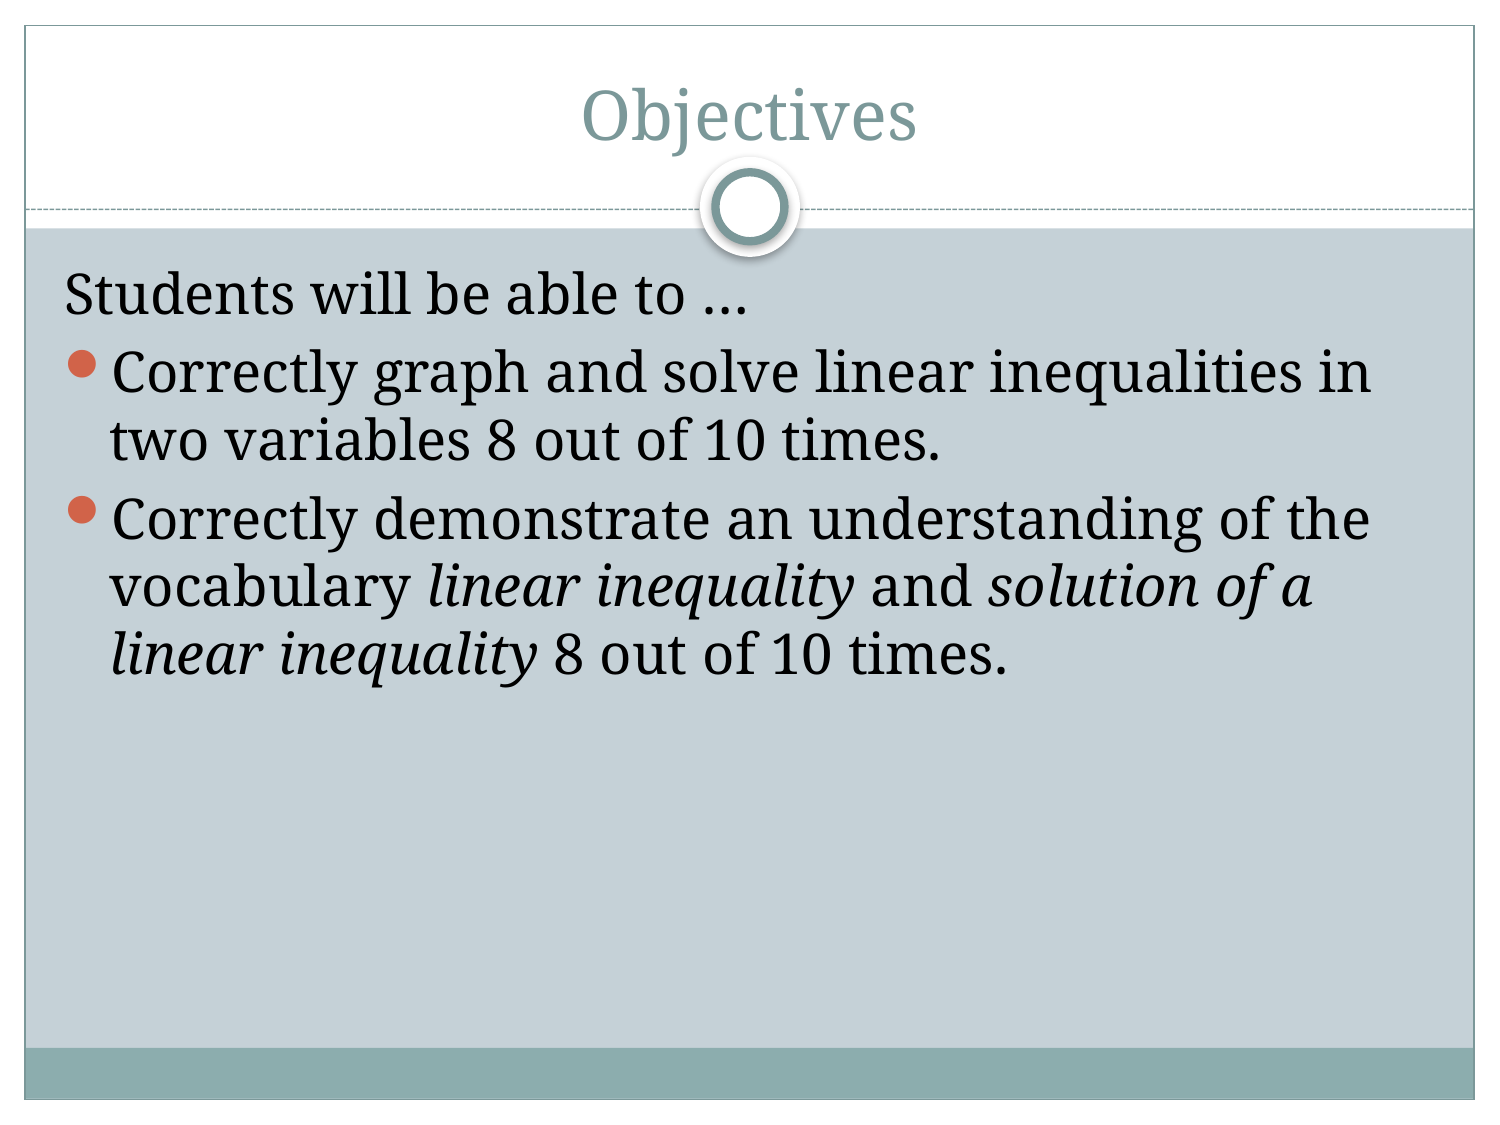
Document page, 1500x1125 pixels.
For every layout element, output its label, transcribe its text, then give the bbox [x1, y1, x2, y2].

title Objectives [49, 37, 1450, 162]
list Students will be able to … Correctly graph and solve linear inequalities in two variables 8 out of 10 times. Correctly demonstrate an understanding of the vocabulary linear inequality and solution of a linear inequality 8 out of 10 times. [49, 250, 1445, 1001]
